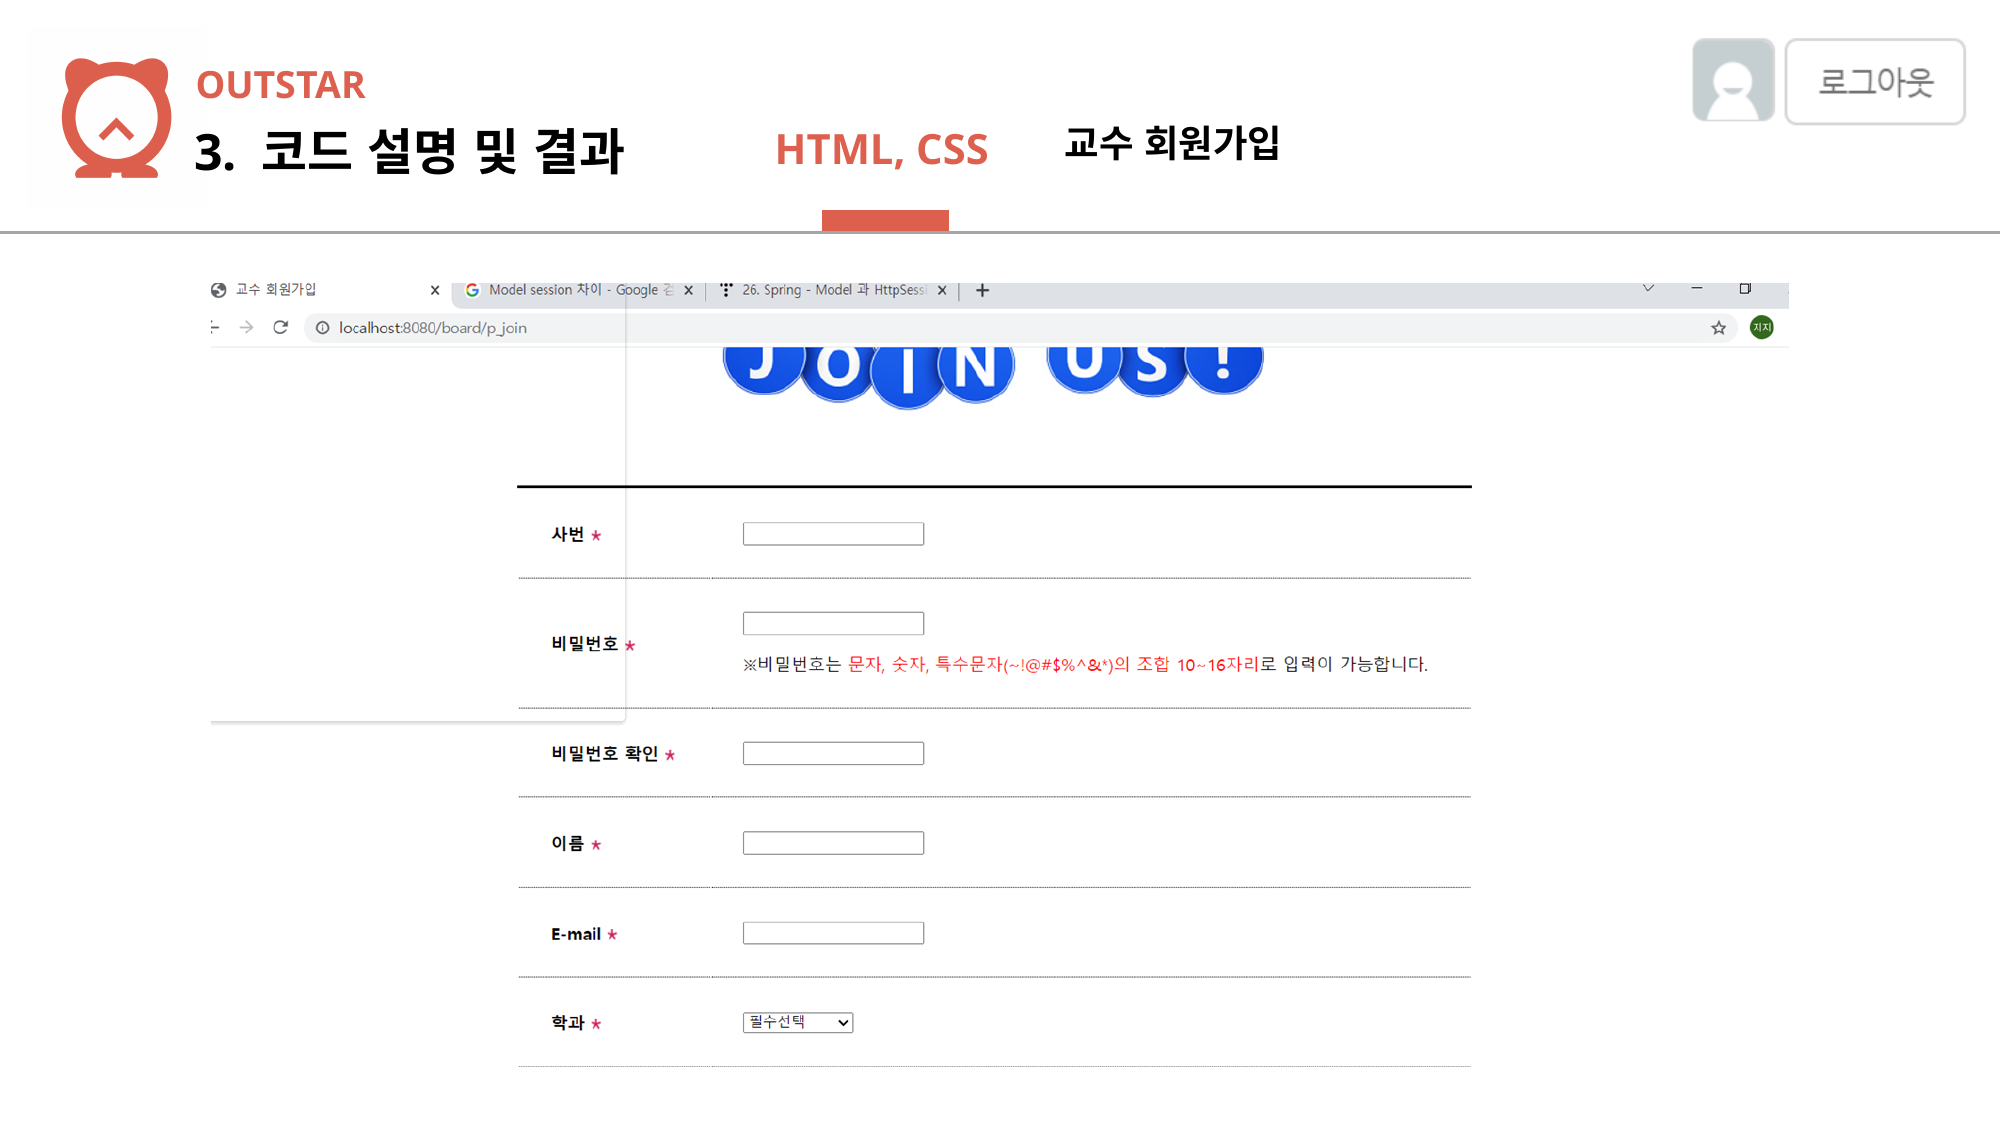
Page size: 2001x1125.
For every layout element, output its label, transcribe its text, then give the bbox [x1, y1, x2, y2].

picture [1657, 19, 1991, 149]
text_box 3. 코드 설명 및 결과 [207, 112, 717, 188]
text_box [822, 210, 949, 231]
picture [26, 27, 207, 209]
picture [211, 283, 1789, 1099]
text_box HTML, CSS [759, 115, 1089, 181]
text_box 교수 회원가입 [1049, 112, 1359, 173]
text_box OUTSTAR [207, 54, 464, 114]
